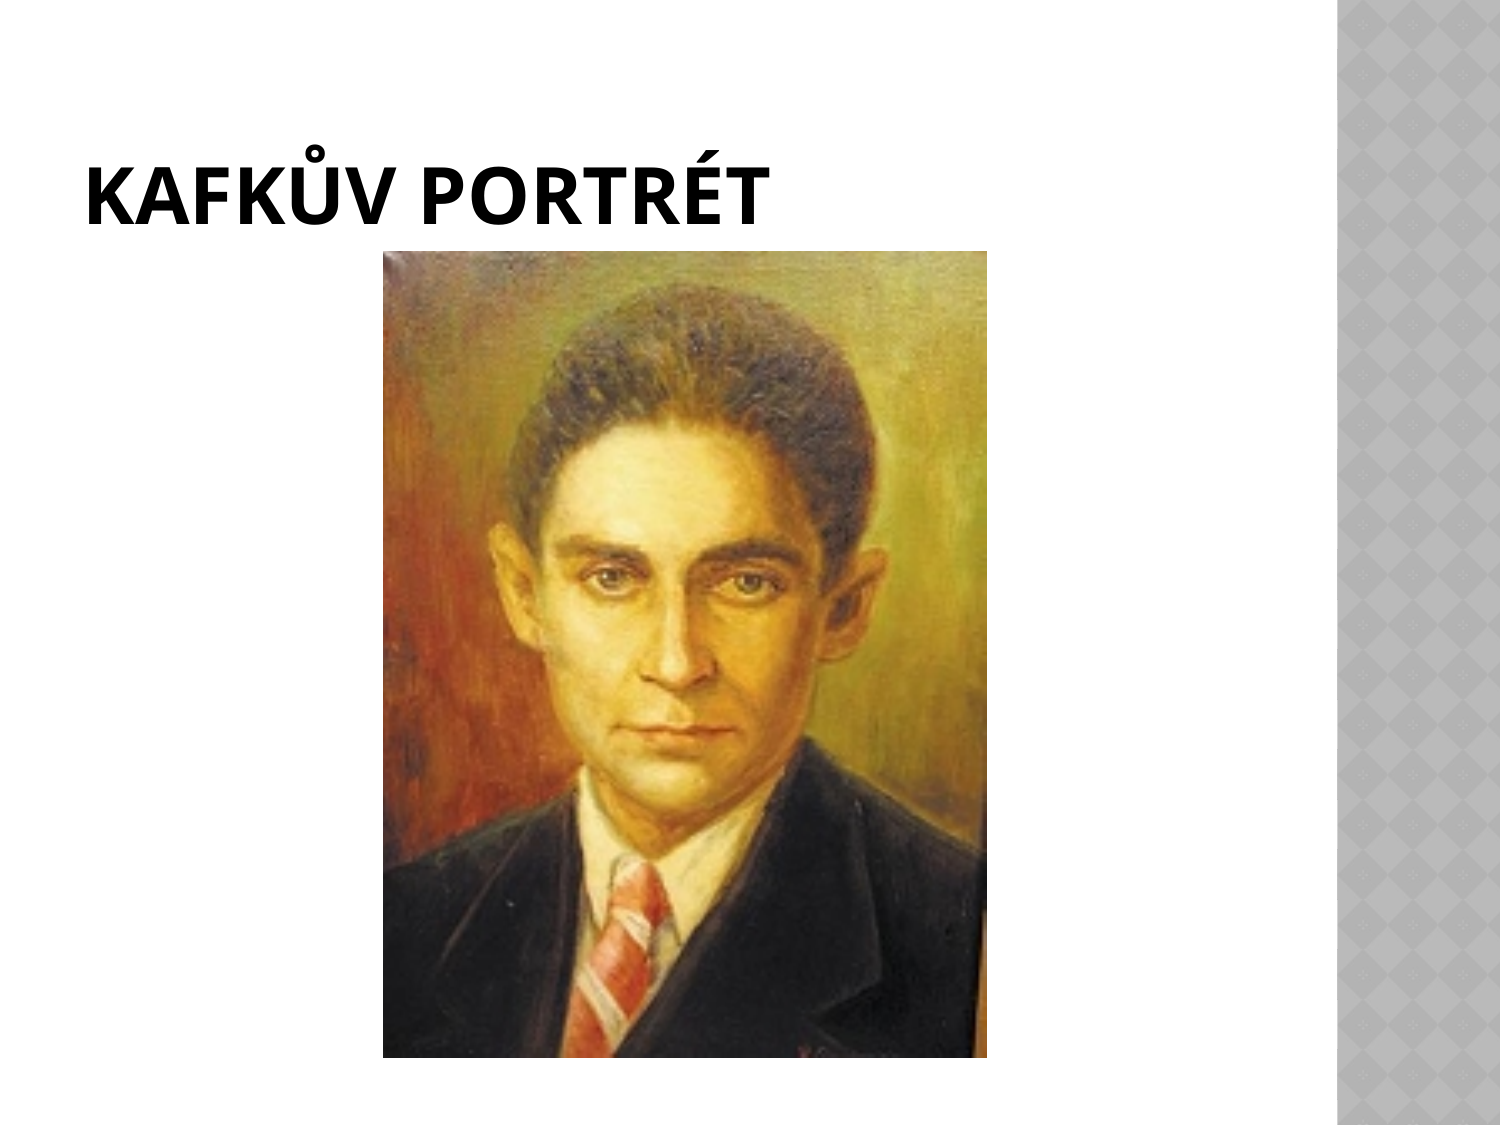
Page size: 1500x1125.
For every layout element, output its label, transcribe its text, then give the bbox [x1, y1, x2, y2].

title Kafkův portrét [75, 52, 1263, 240]
picture [383, 250, 987, 1059]
